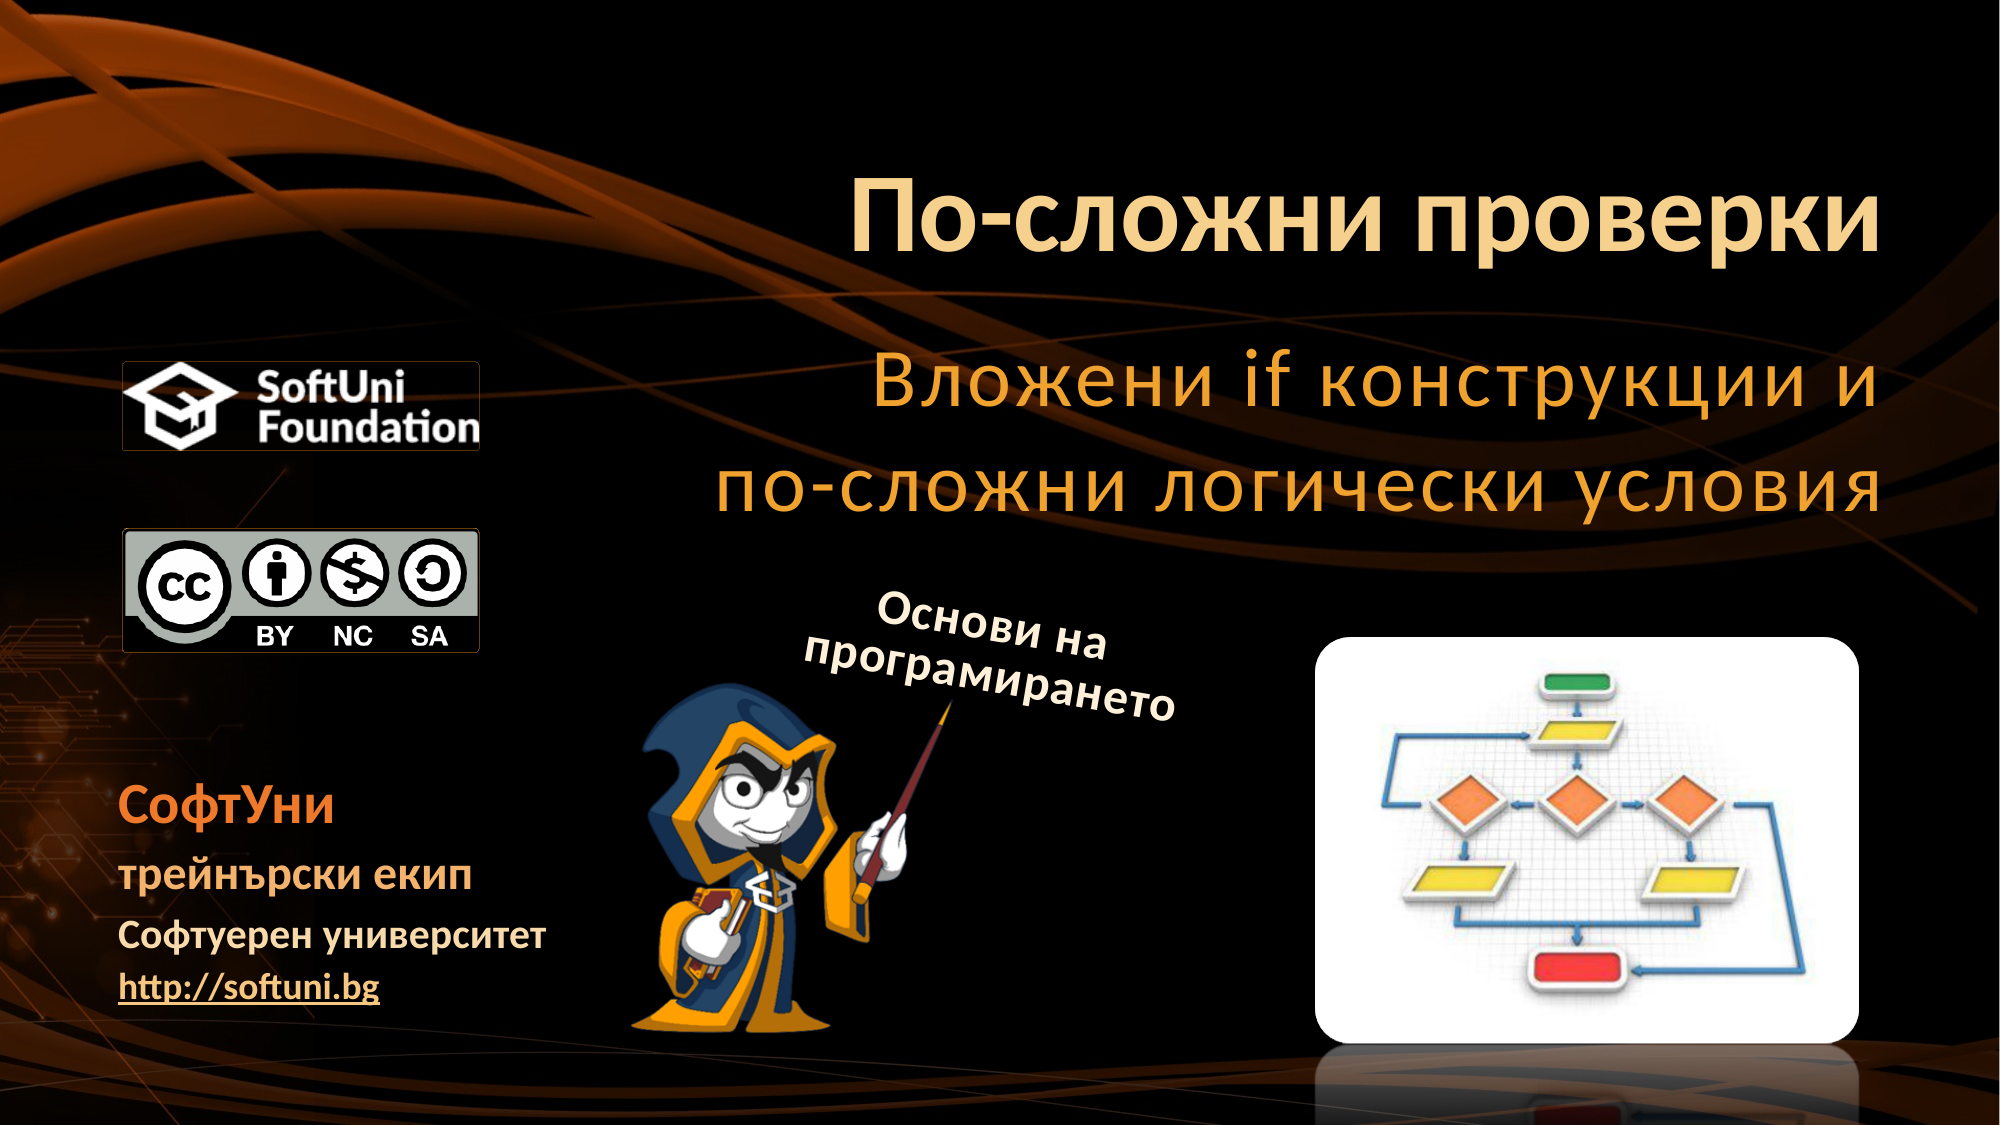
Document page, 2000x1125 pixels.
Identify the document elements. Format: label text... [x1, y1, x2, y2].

list СофтУни [112, 755, 599, 832]
list трейнърски екип [112, 832, 599, 898]
list Софтуерен университет [112, 898, 599, 953]
subtitle Вложени if конструкции и по-сложни логически условия [587, 317, 1885, 533]
picture [0, 0, 2000, 1125]
title По-сложни проверки [587, 125, 1885, 305]
list http://softuni.bg [112, 953, 599, 1014]
text_box Основи на програмирането [788, 560, 1206, 744]
